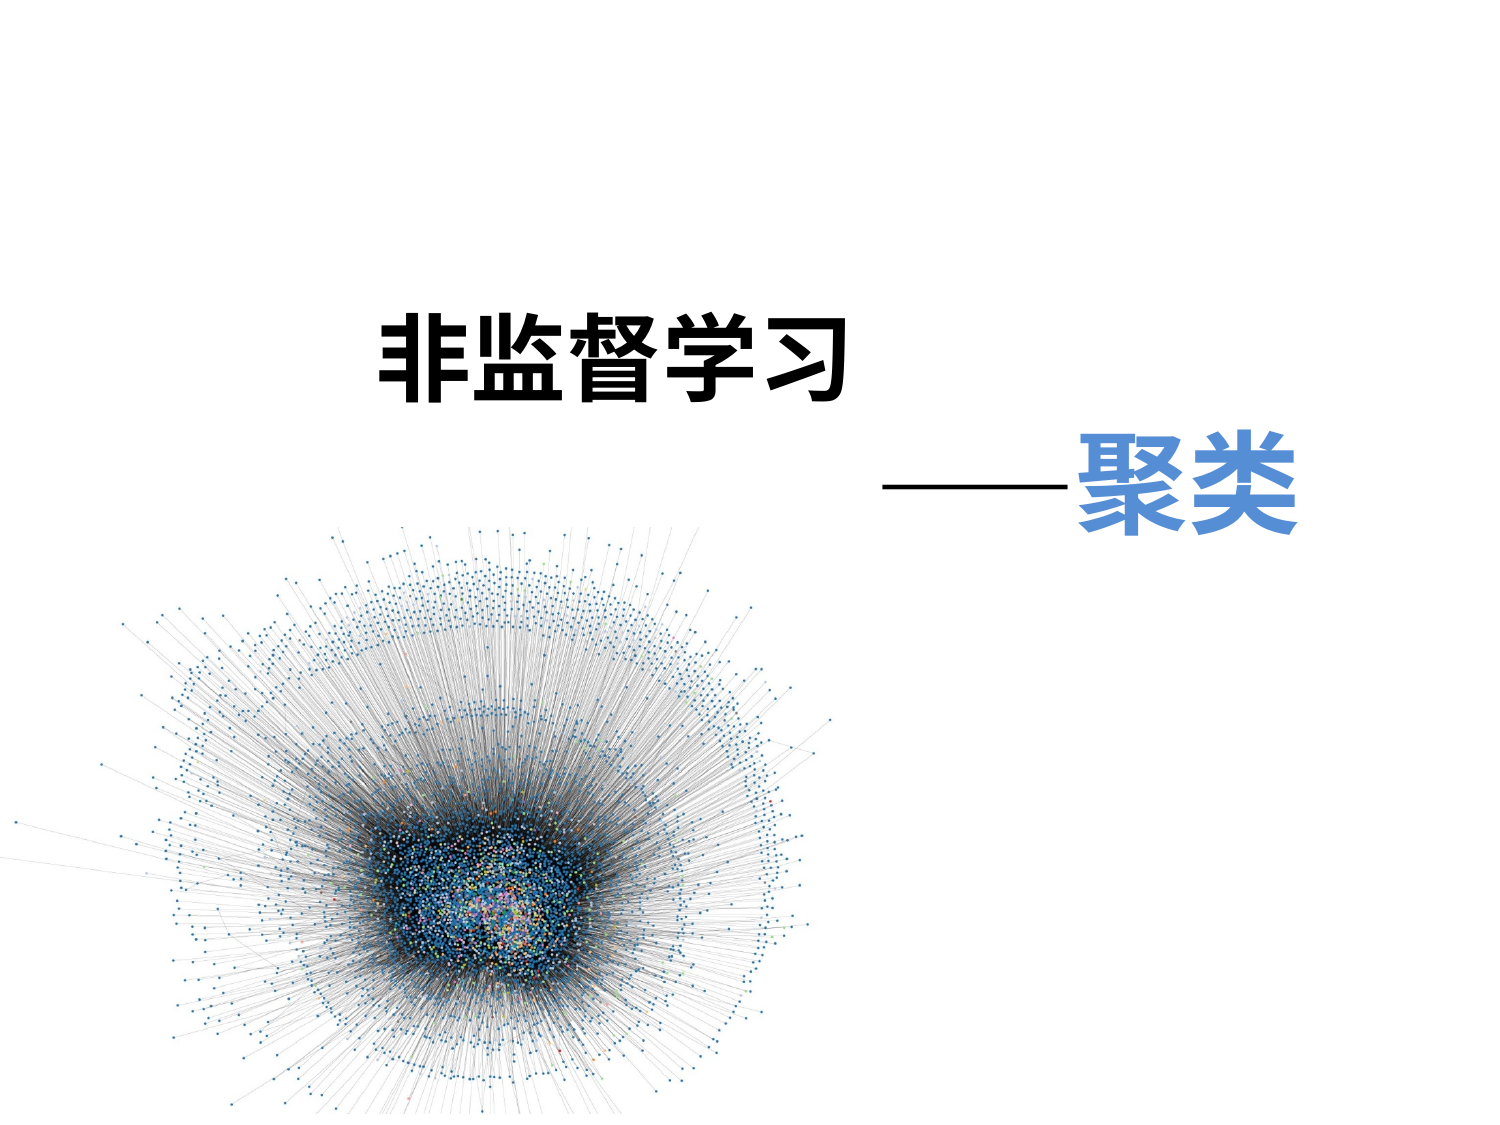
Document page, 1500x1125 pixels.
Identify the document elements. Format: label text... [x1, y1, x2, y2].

title 非监督学习 ——聚类 [360, 302, 1471, 544]
picture [0, 526, 939, 1114]
